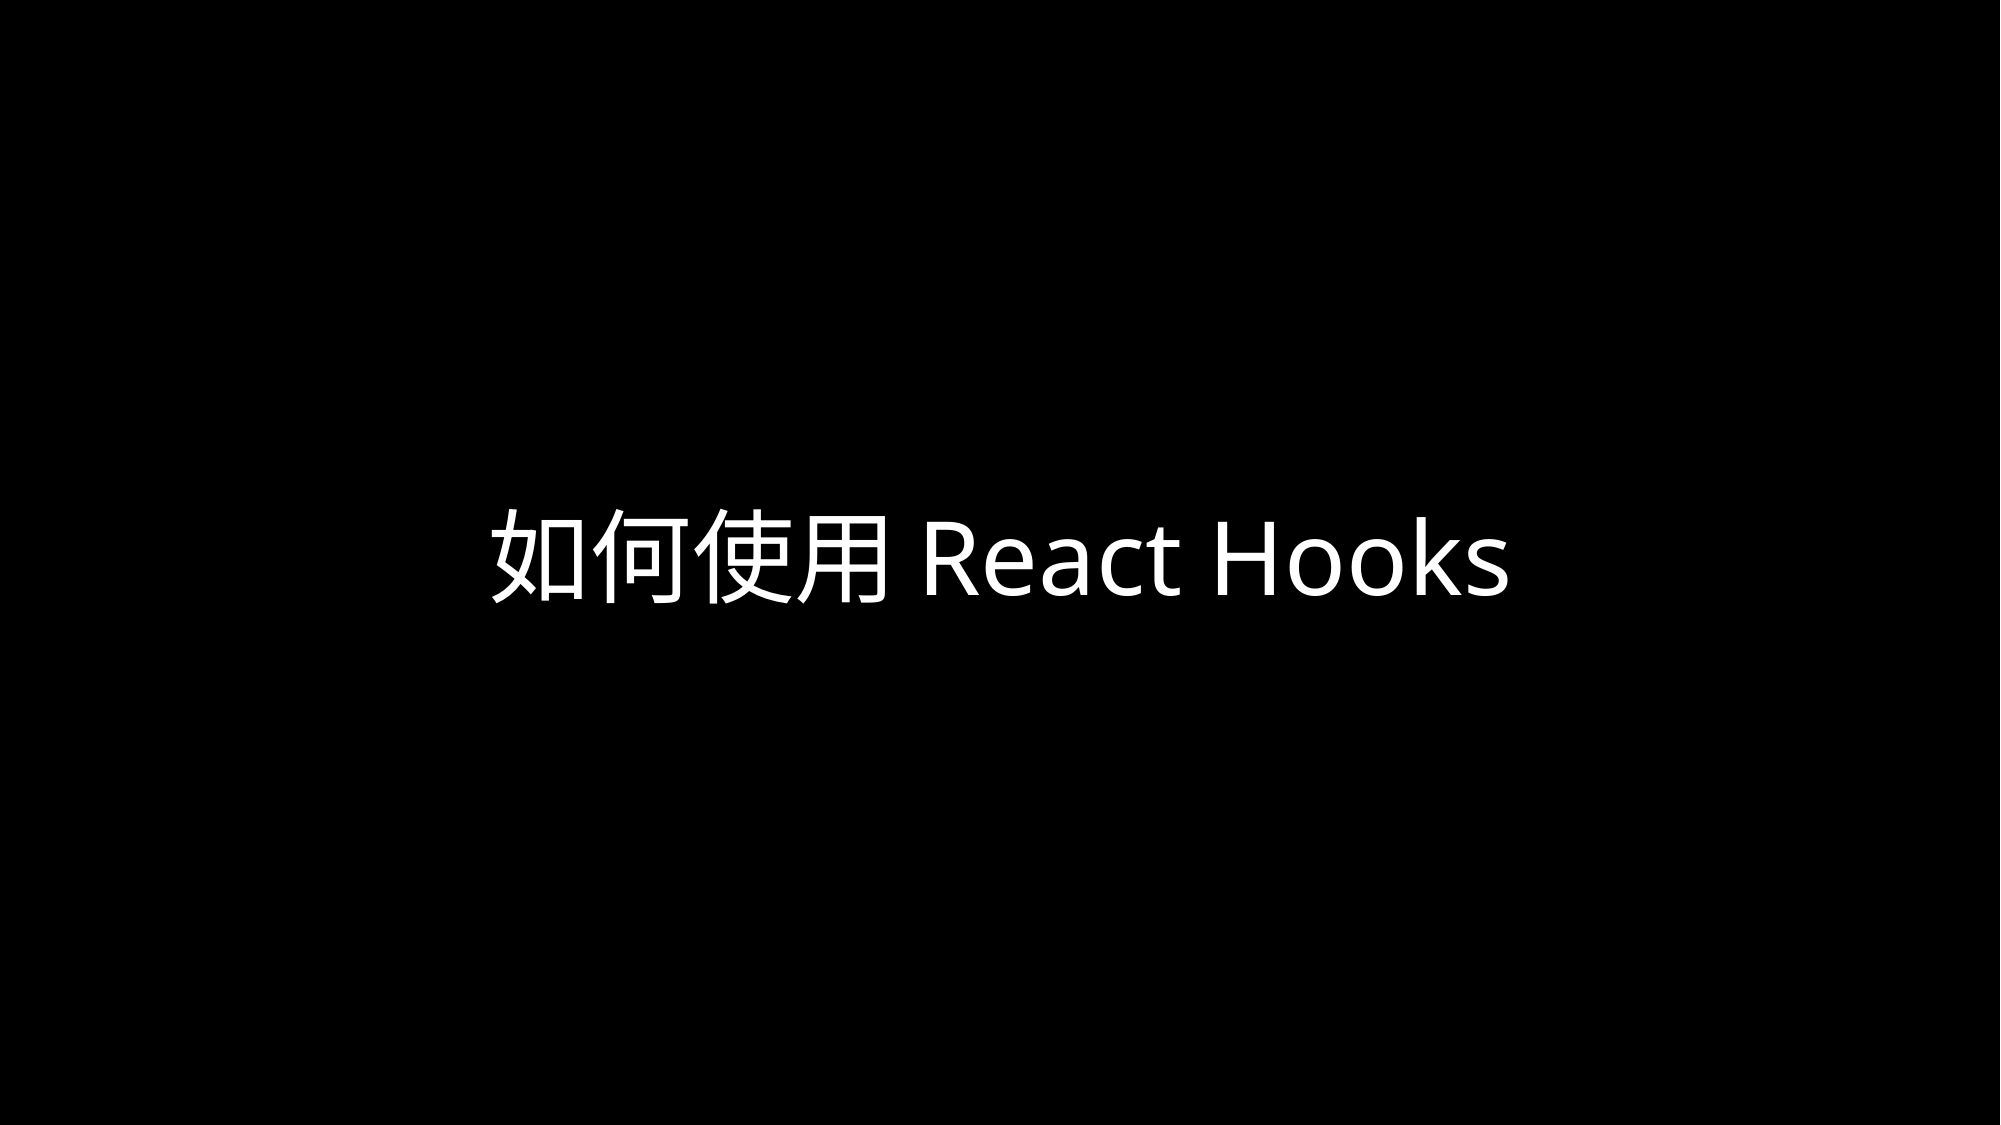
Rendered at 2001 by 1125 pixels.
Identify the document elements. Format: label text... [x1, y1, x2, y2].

title 如何使用React Hooks [249, 499, 1750, 626]
